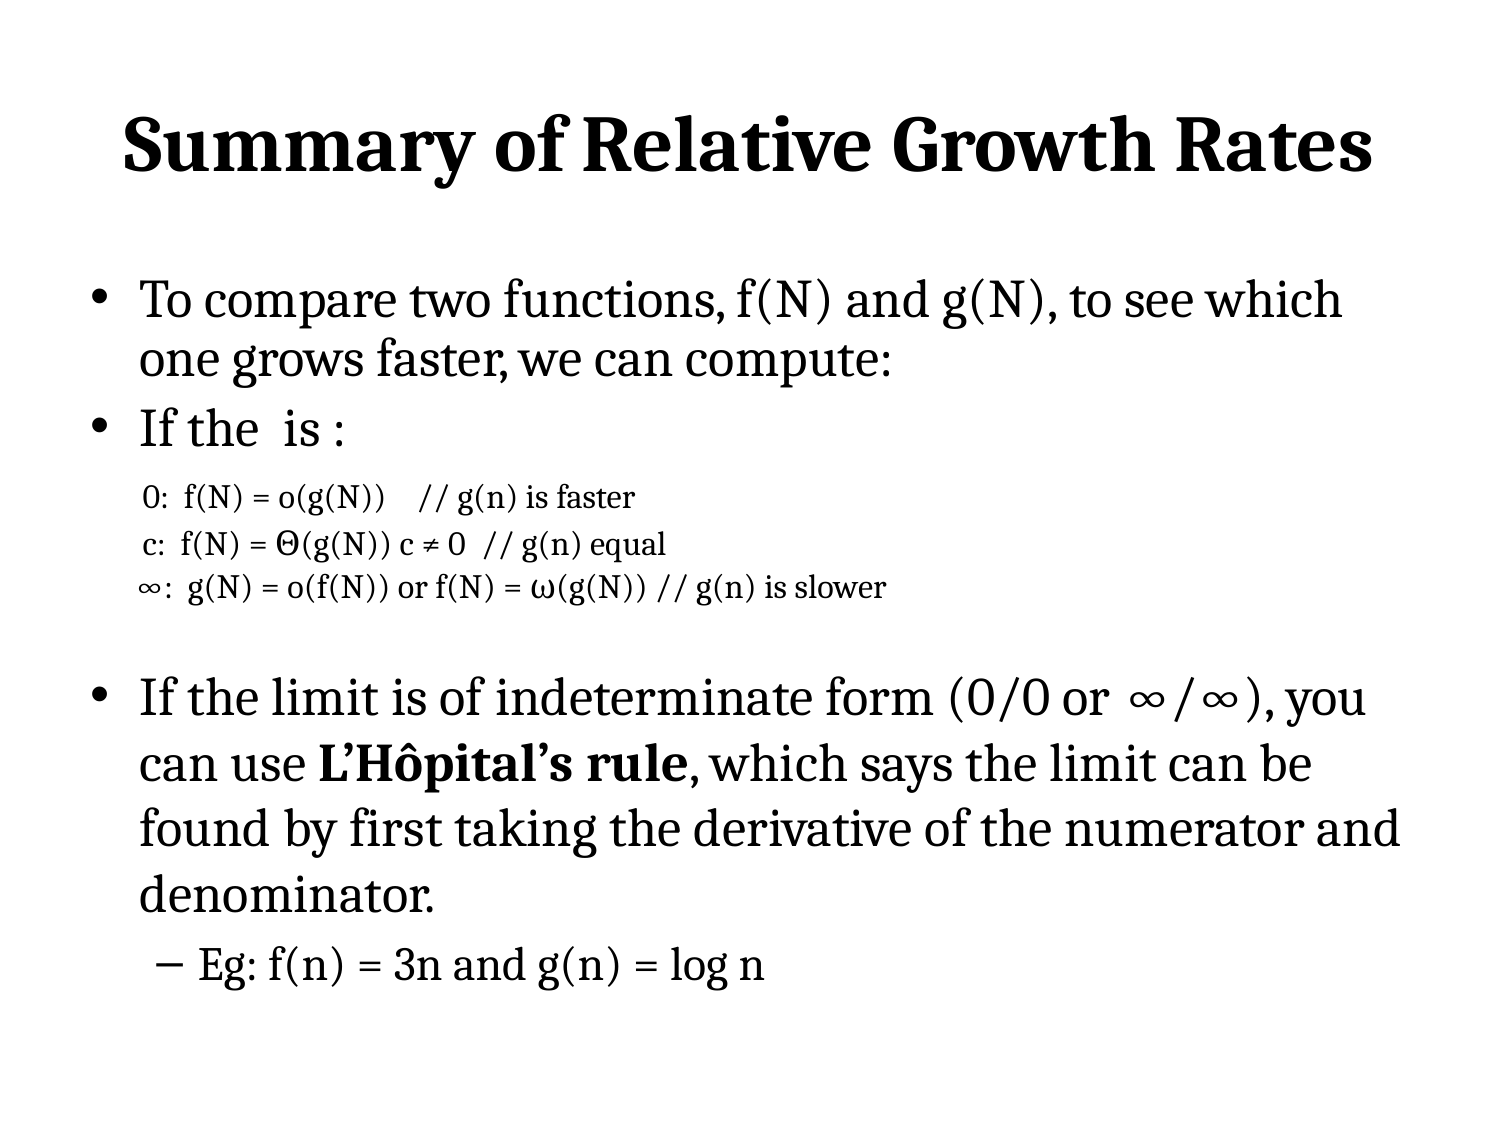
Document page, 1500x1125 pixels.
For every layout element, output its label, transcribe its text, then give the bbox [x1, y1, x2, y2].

title Summary of Relative Growth Rates [75, 45, 1425, 233]
